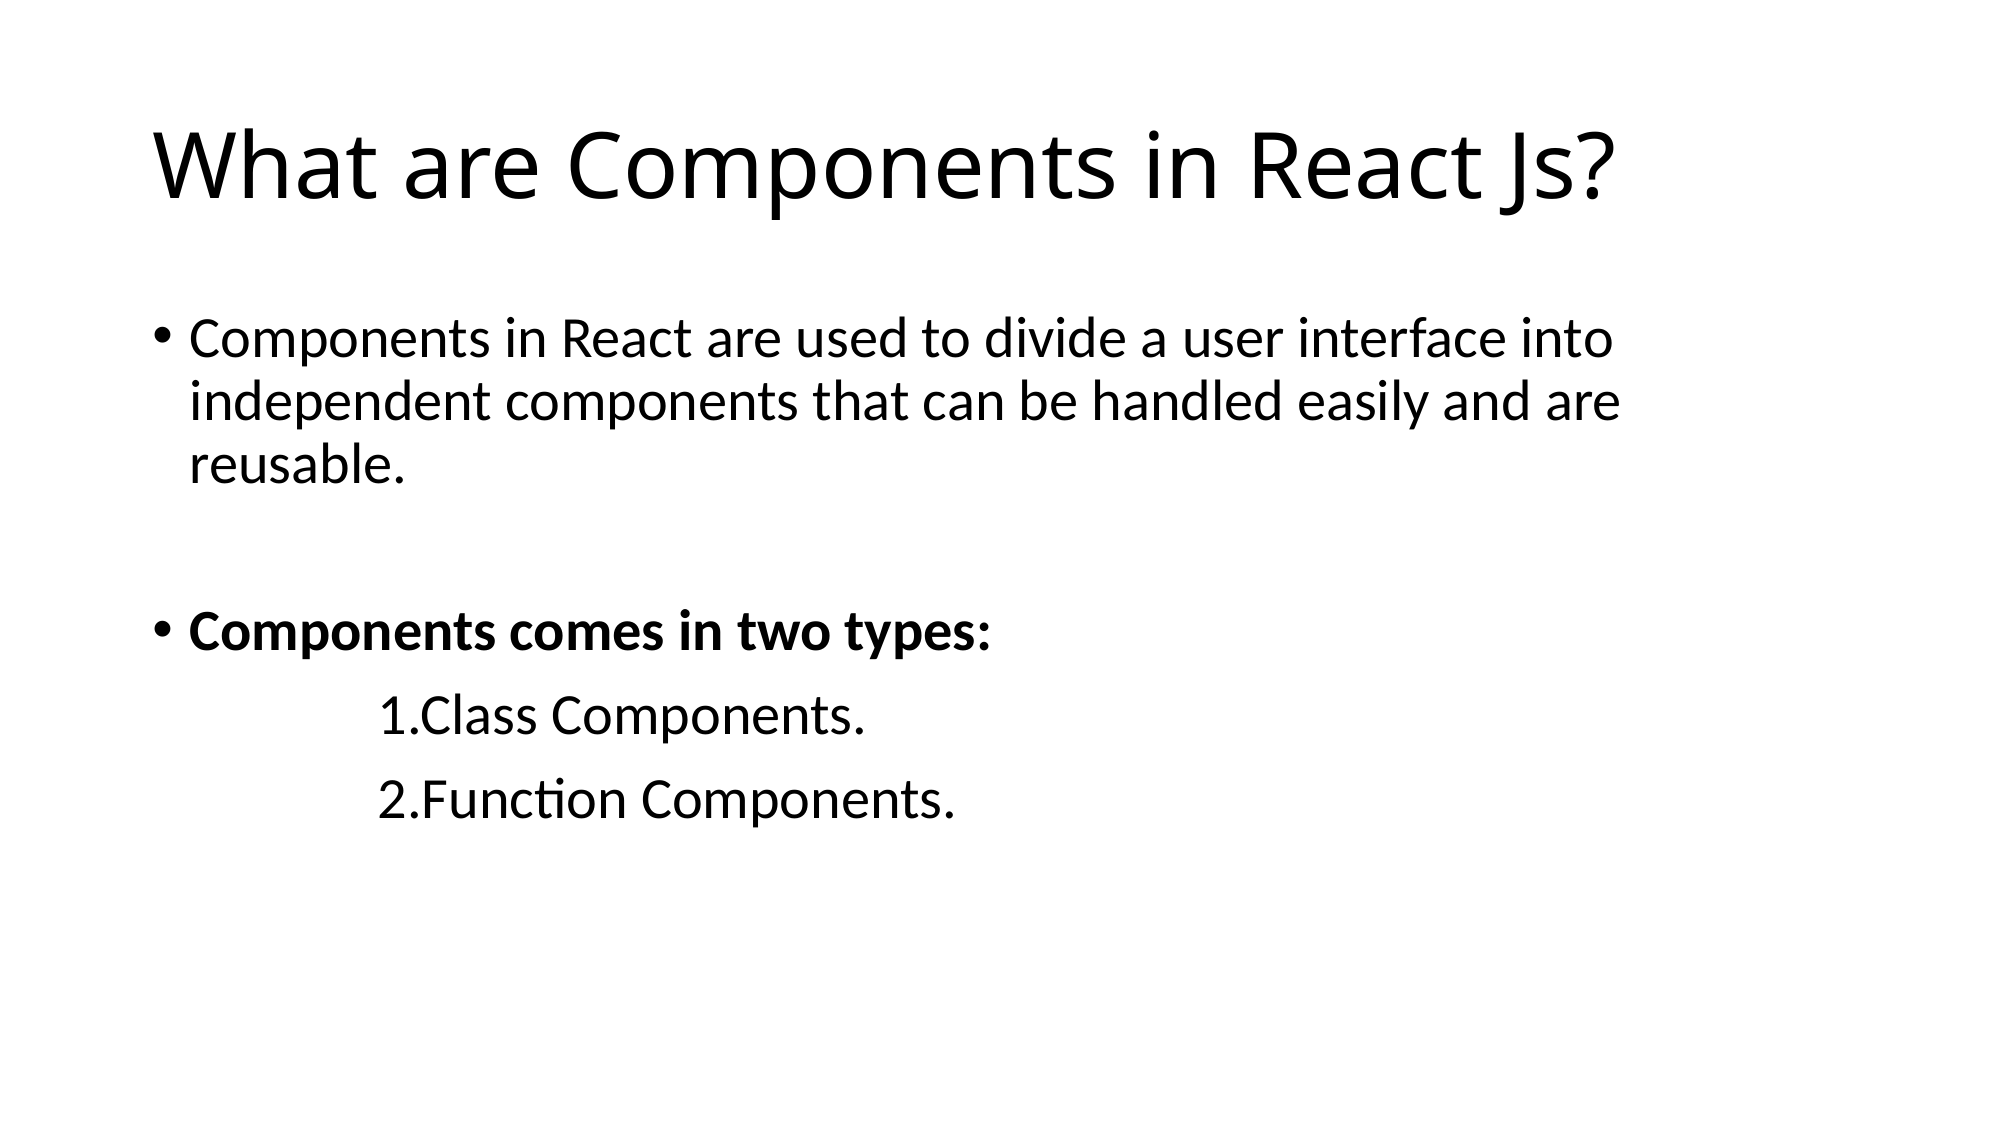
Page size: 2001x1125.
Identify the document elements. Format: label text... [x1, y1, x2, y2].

title What are Components in React Js? [137, 59, 1863, 278]
list Components in React are used to divide a user interface into independent components that can be handled easily and are reusable. Components comes in two types: 1.Class Components. 2.Function Components. [137, 299, 1863, 1014]
